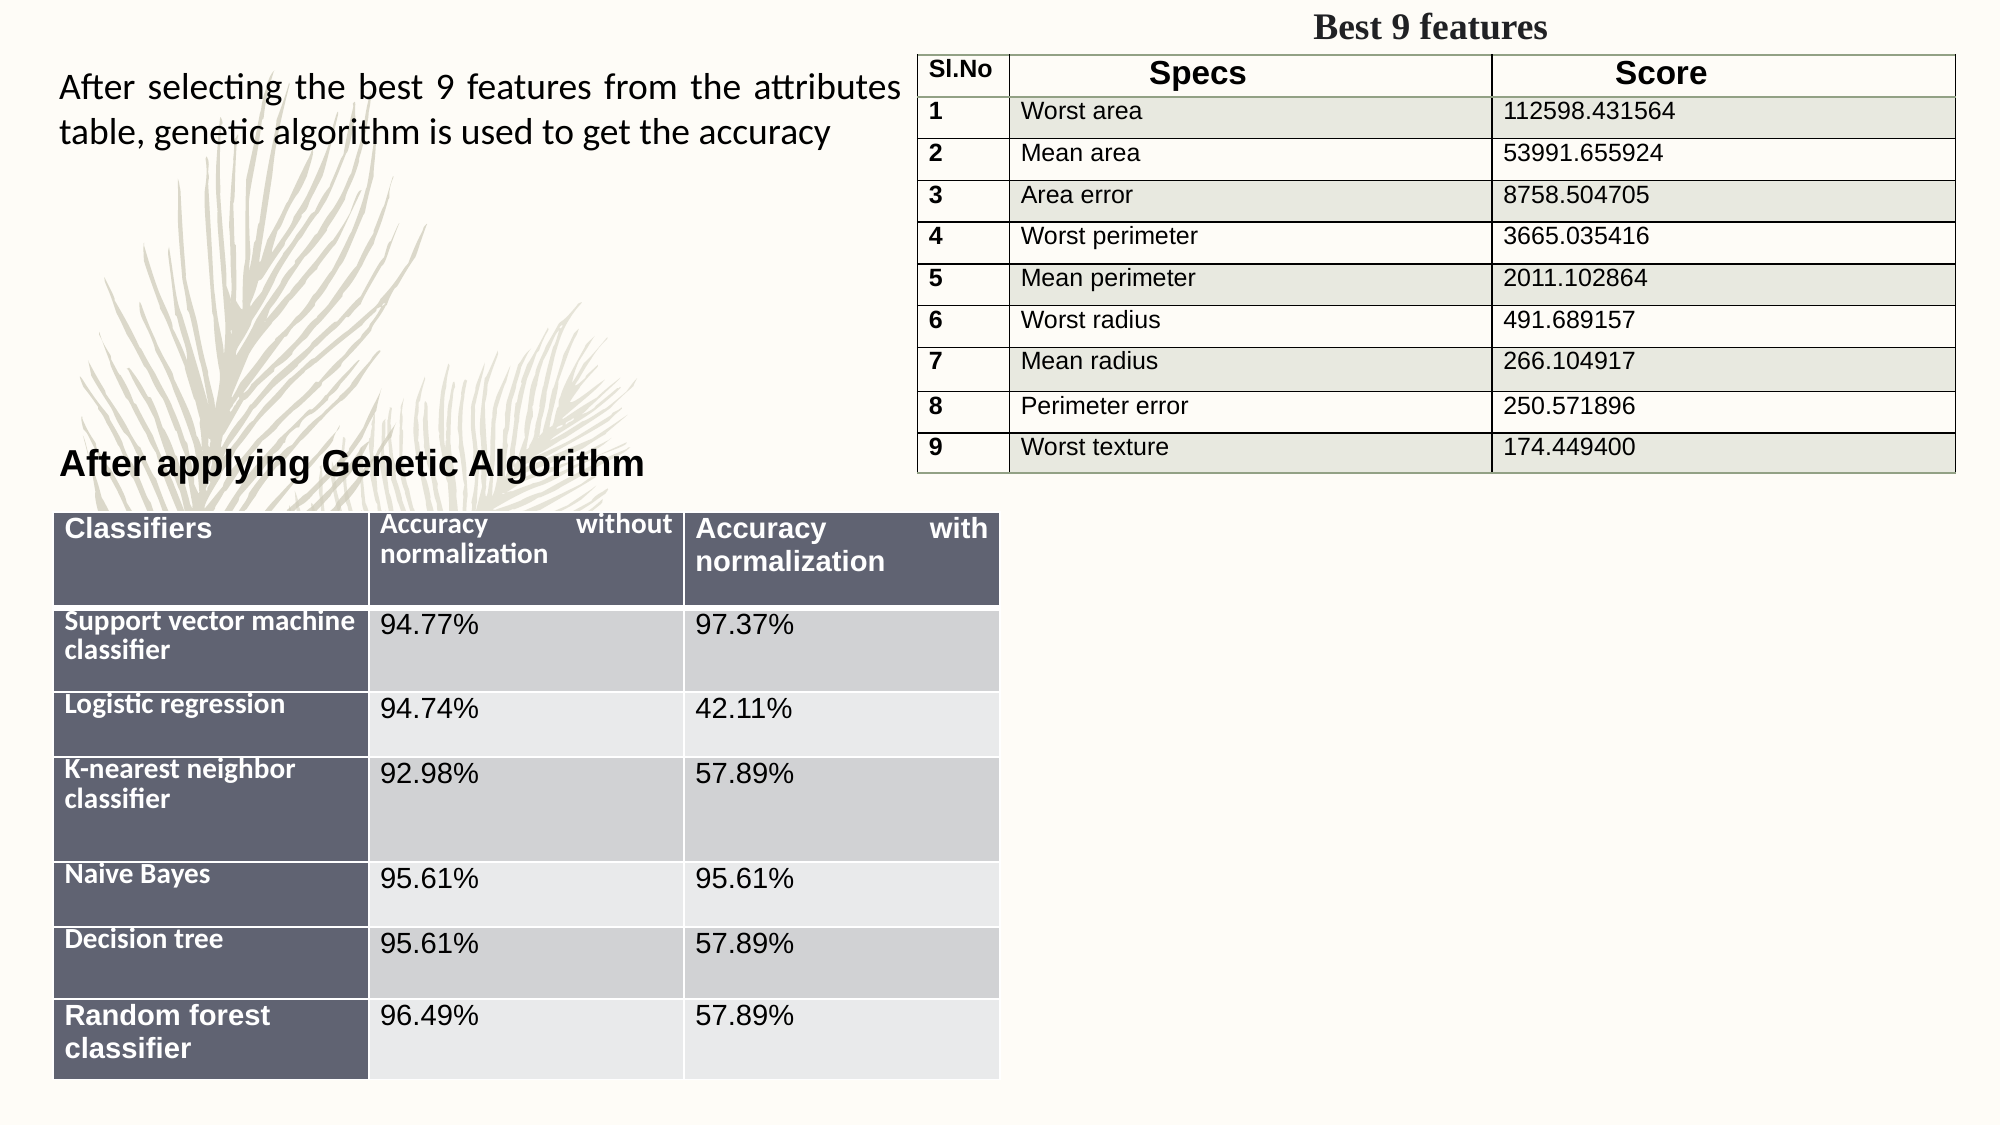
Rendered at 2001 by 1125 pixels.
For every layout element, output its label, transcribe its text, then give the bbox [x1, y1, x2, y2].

table_cell Area error [1010, 181, 1491, 221]
table_cell Worst area [1010, 98, 1491, 138]
table_cell Logistic regression [54, 693, 368, 756]
table_cell 3 [918, 181, 1009, 221]
table_cell 5 [918, 265, 1009, 305]
table_cell 94.74% [370, 693, 683, 756]
table_cell Perimeter error [1010, 392, 1491, 432]
table_header Accuracy without normalization [370, 513, 683, 605]
table_cell Random forest classifier [54, 1000, 368, 1079]
table_cell Worst texture [1010, 434, 1491, 472]
table_cell 57.89% [685, 928, 999, 998]
table_cell 491.689157 [1493, 306, 1955, 347]
text_box Best 9 features [1298, 0, 1576, 55]
table_cell Mean area [1010, 139, 1491, 180]
table_cell 3665.035416 [1493, 223, 1955, 263]
text_box After applying Genetic Algorithm [44, 431, 667, 493]
table_cell 1 [918, 98, 1009, 138]
table_cell 57.89% [685, 1000, 999, 1079]
table_cell 2 [918, 139, 1009, 180]
table_header Sl.No [918, 56, 1009, 96]
table_cell Naive Bayes [54, 863, 368, 926]
table_cell Mean radius [1010, 348, 1491, 391]
table_cell Decision tree [54, 928, 368, 998]
table_cell 6 [918, 306, 1009, 347]
table_header Specs [1010, 56, 1491, 96]
table_cell Worst perimeter [1010, 223, 1491, 263]
table_cell 250.571896 [1493, 392, 1955, 432]
table_cell 9 [918, 434, 1009, 472]
table_cell 4 [918, 223, 1009, 263]
table_cell 42.11% [685, 693, 999, 756]
table_cell 95.61% [370, 863, 683, 926]
table_cell Mean perimeter [1010, 265, 1491, 305]
table_cell 94.77% [370, 611, 683, 691]
table_cell 92.98% [370, 758, 683, 861]
table_cell Support vector machine classifier [54, 611, 368, 691]
text_box After selecting the best 9 features from the attributes table, genetic algorithm is used to get the accuracy [44, 55, 917, 162]
table_cell Worst radius [1010, 306, 1491, 347]
table_cell 8 [918, 392, 1009, 432]
table_cell K-nearest neighbor classifier [54, 758, 368, 861]
table_cell 8758.504705 [1493, 181, 1955, 221]
table_cell 266.104917 [1493, 348, 1955, 391]
table_cell 95.61% [685, 863, 999, 926]
table_cell 96.49% [370, 1000, 683, 1079]
table_cell 53991.655924 [1493, 139, 1955, 180]
table_cell 95.61% [370, 928, 683, 998]
table_cell 7 [918, 348, 1009, 391]
table_cell 57.89% [685, 758, 999, 861]
table_header Score [1493, 56, 1955, 96]
table_header Accuracy with normalization [685, 513, 999, 605]
table_cell 97.37% [685, 611, 999, 691]
table_cell 112598.431564 [1493, 98, 1955, 138]
table_cell 2011.102864 [1493, 265, 1955, 305]
table_header Classifiers [54, 513, 368, 605]
table_cell 174.449400 [1493, 434, 1955, 472]
